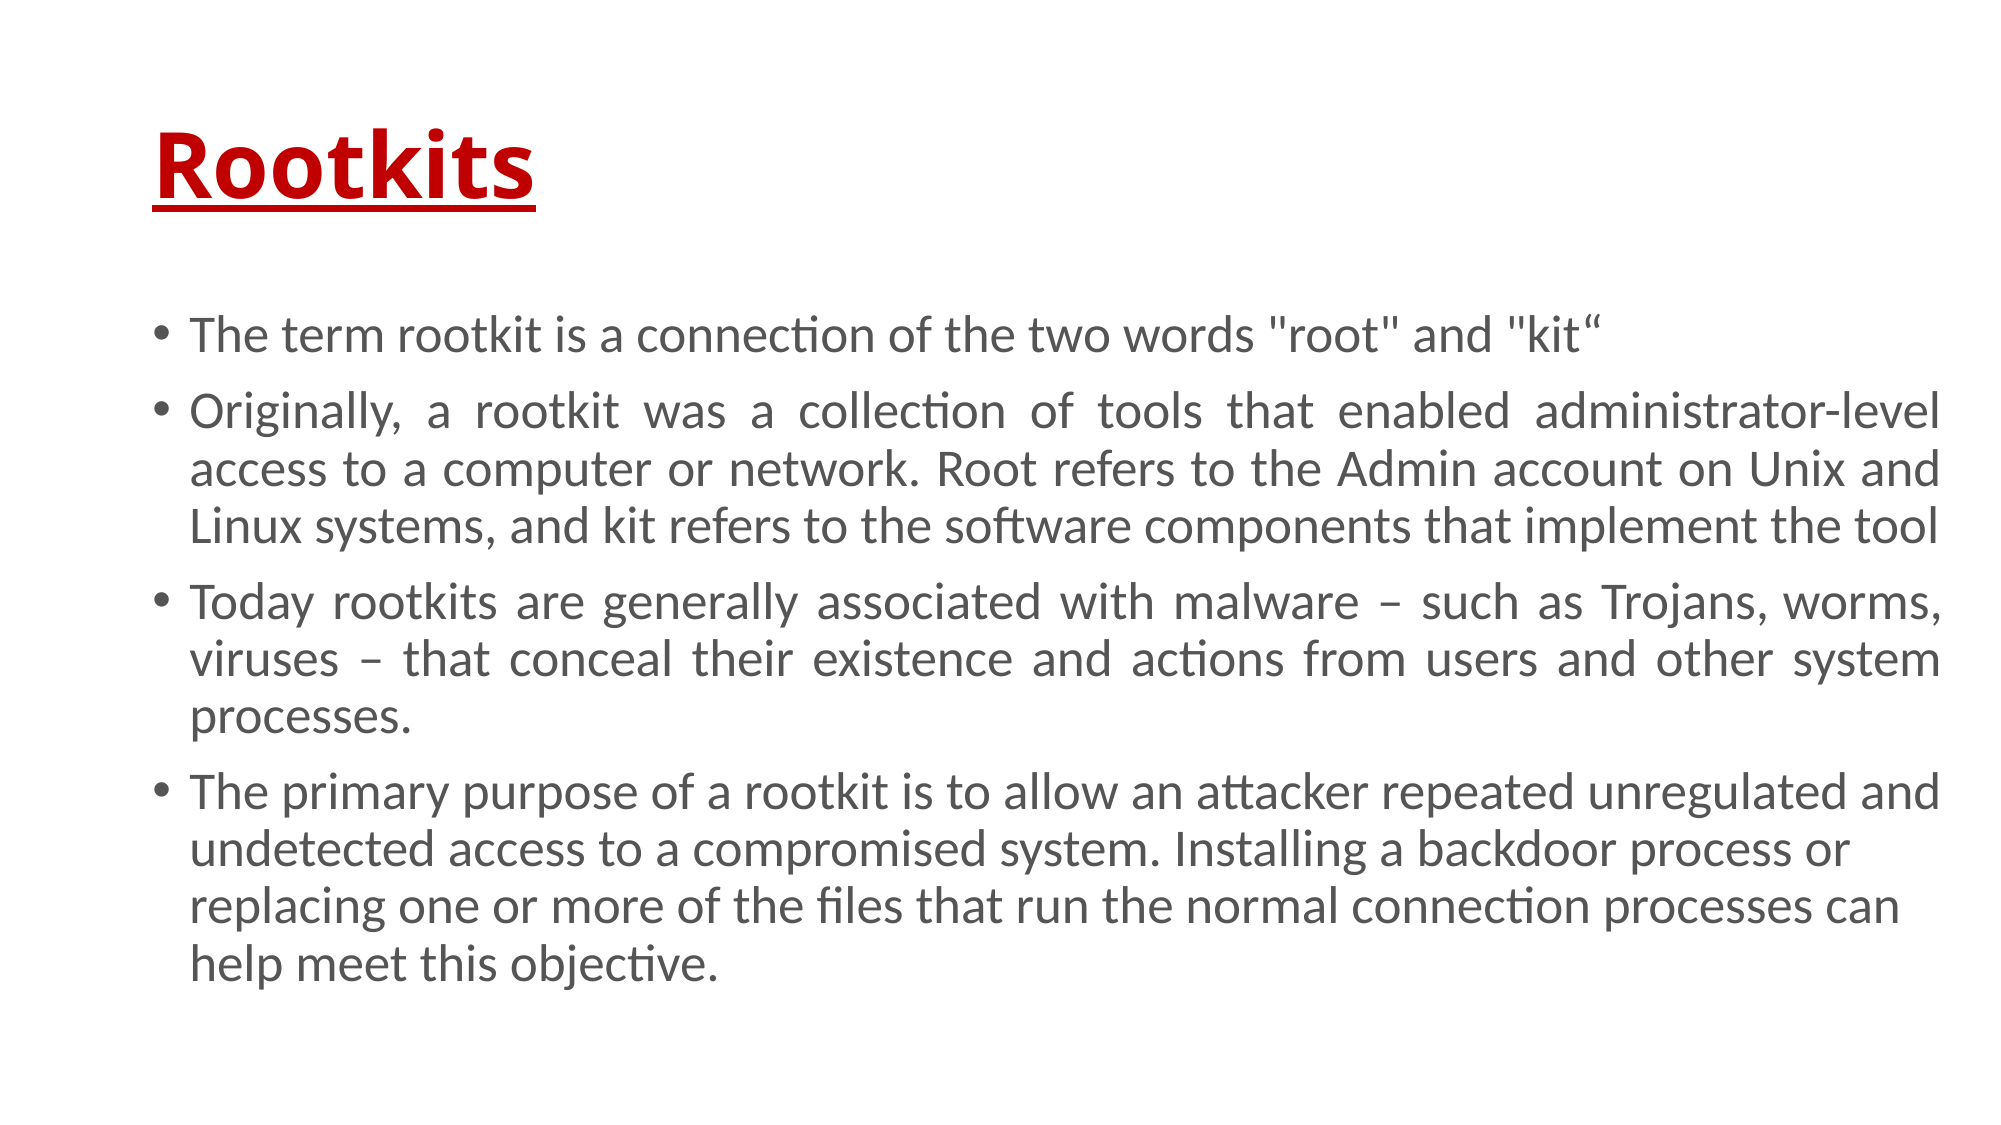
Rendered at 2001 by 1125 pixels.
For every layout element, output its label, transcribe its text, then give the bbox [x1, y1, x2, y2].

list The term rootkit is a connection of the two words "root" and "kit“ Originally, a rootkit was a collection of tools that enabled administrator-level access to a computer or network. Root refers to the Admin account on Unix and Linux systems, and kit refers to the software components that implement the tool Today rootkits are generally associated with malware – such as Trojans, worms, viruses – that conceal their existence and actions from users and other system processes. The primary purpose of a rootkit is to allow an attacker repeated unregulated and undetected access to a compromised system. Installing a backdoor process or replacing one or more of the files that run the normal connection processes can help meet this objective. [137, 299, 1958, 1014]
title Rootkits [137, 59, 1863, 278]
